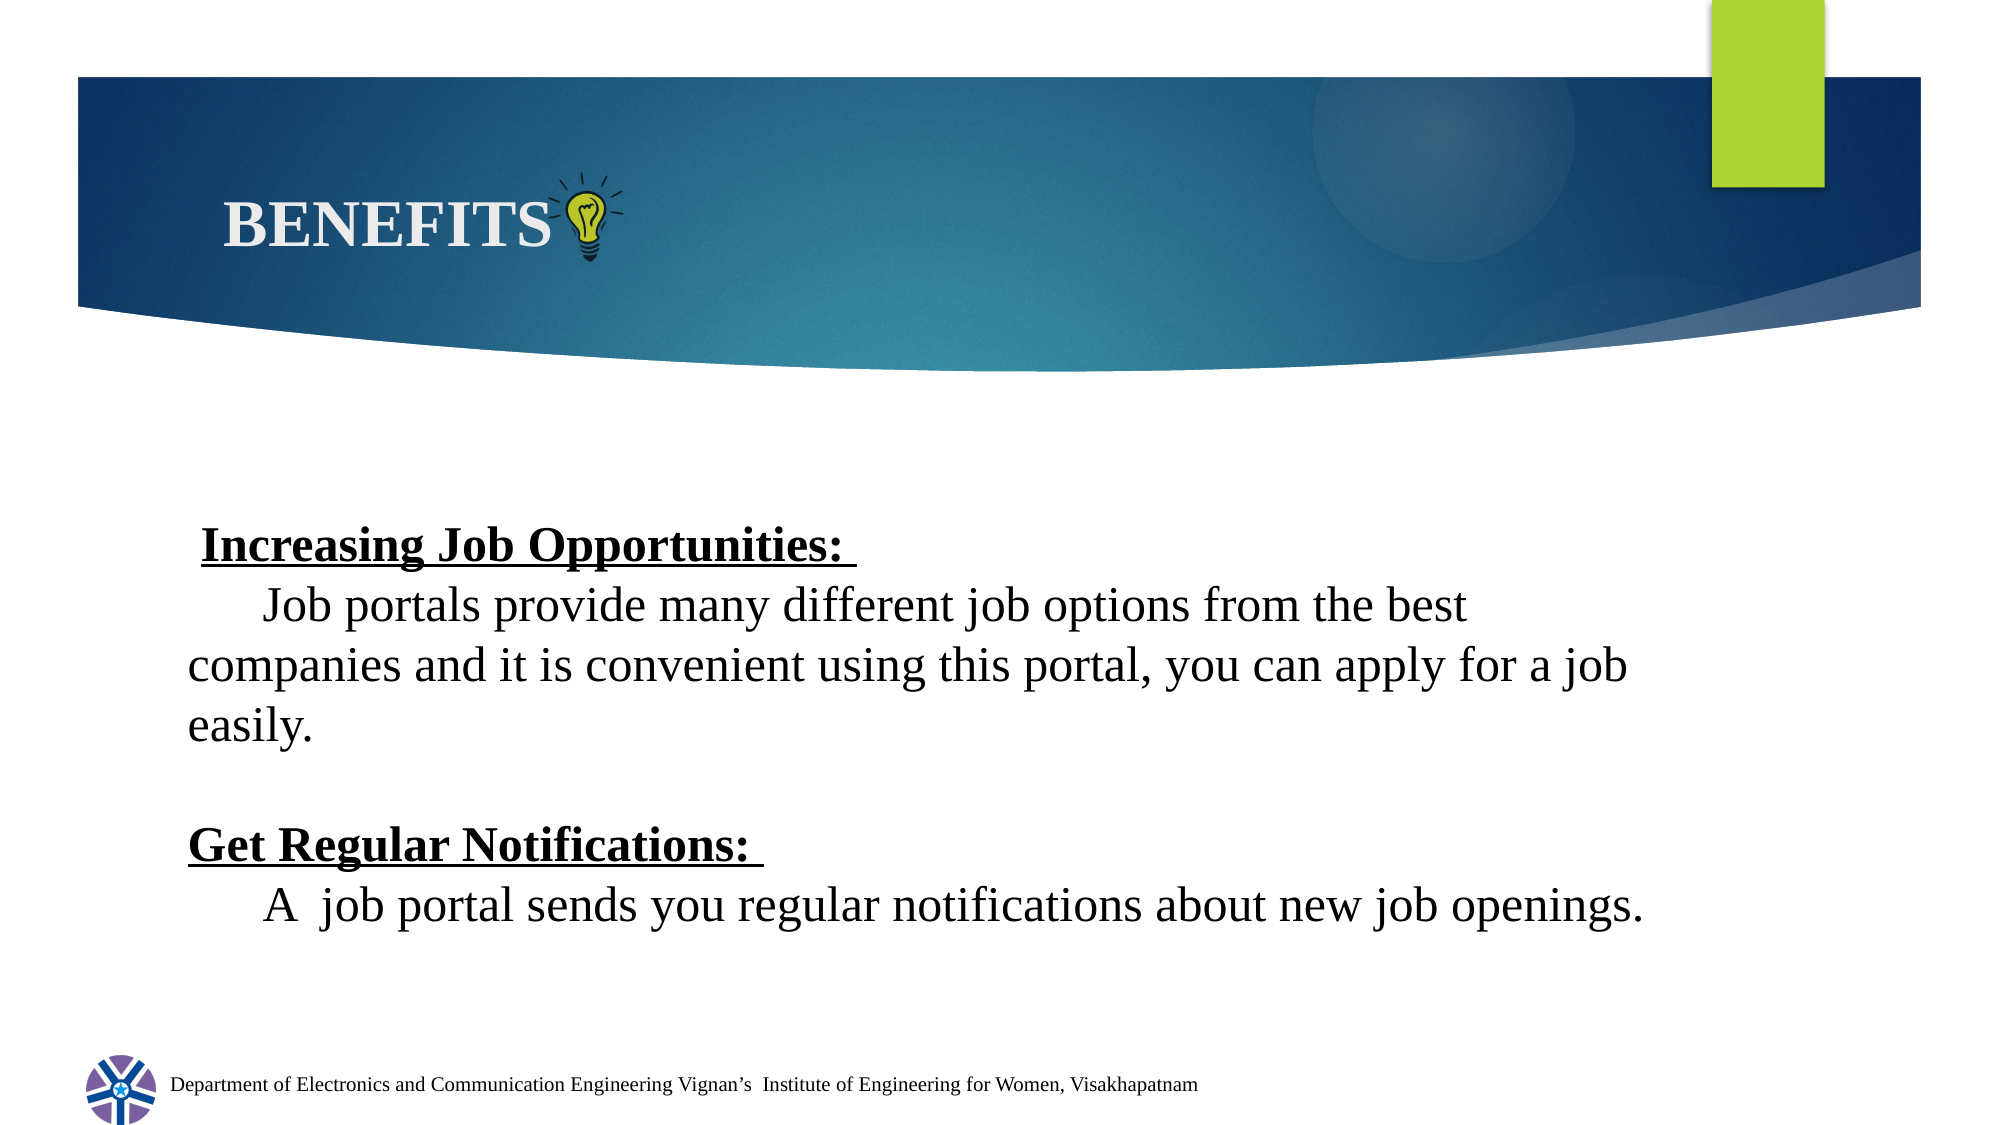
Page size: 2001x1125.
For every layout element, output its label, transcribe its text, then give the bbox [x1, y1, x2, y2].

picture [86, 1055, 157, 1125]
title BENEFITS [189, 158, 1627, 275]
text_box Increasing Job Opportunities: Job portals provide many different job options from the best companies and it is convenient using this portal, you can apply for a job easily. Get Regular Notifications: A job portal sends you regular notifications about new job openings. [172, 443, 1709, 939]
footer Department of Electronics and Communication Engineering Vignan’s Institute of Engineering for Women, Visakhapatnam​ [86, 1048, 1627, 1104]
picture [546, 170, 625, 264]
